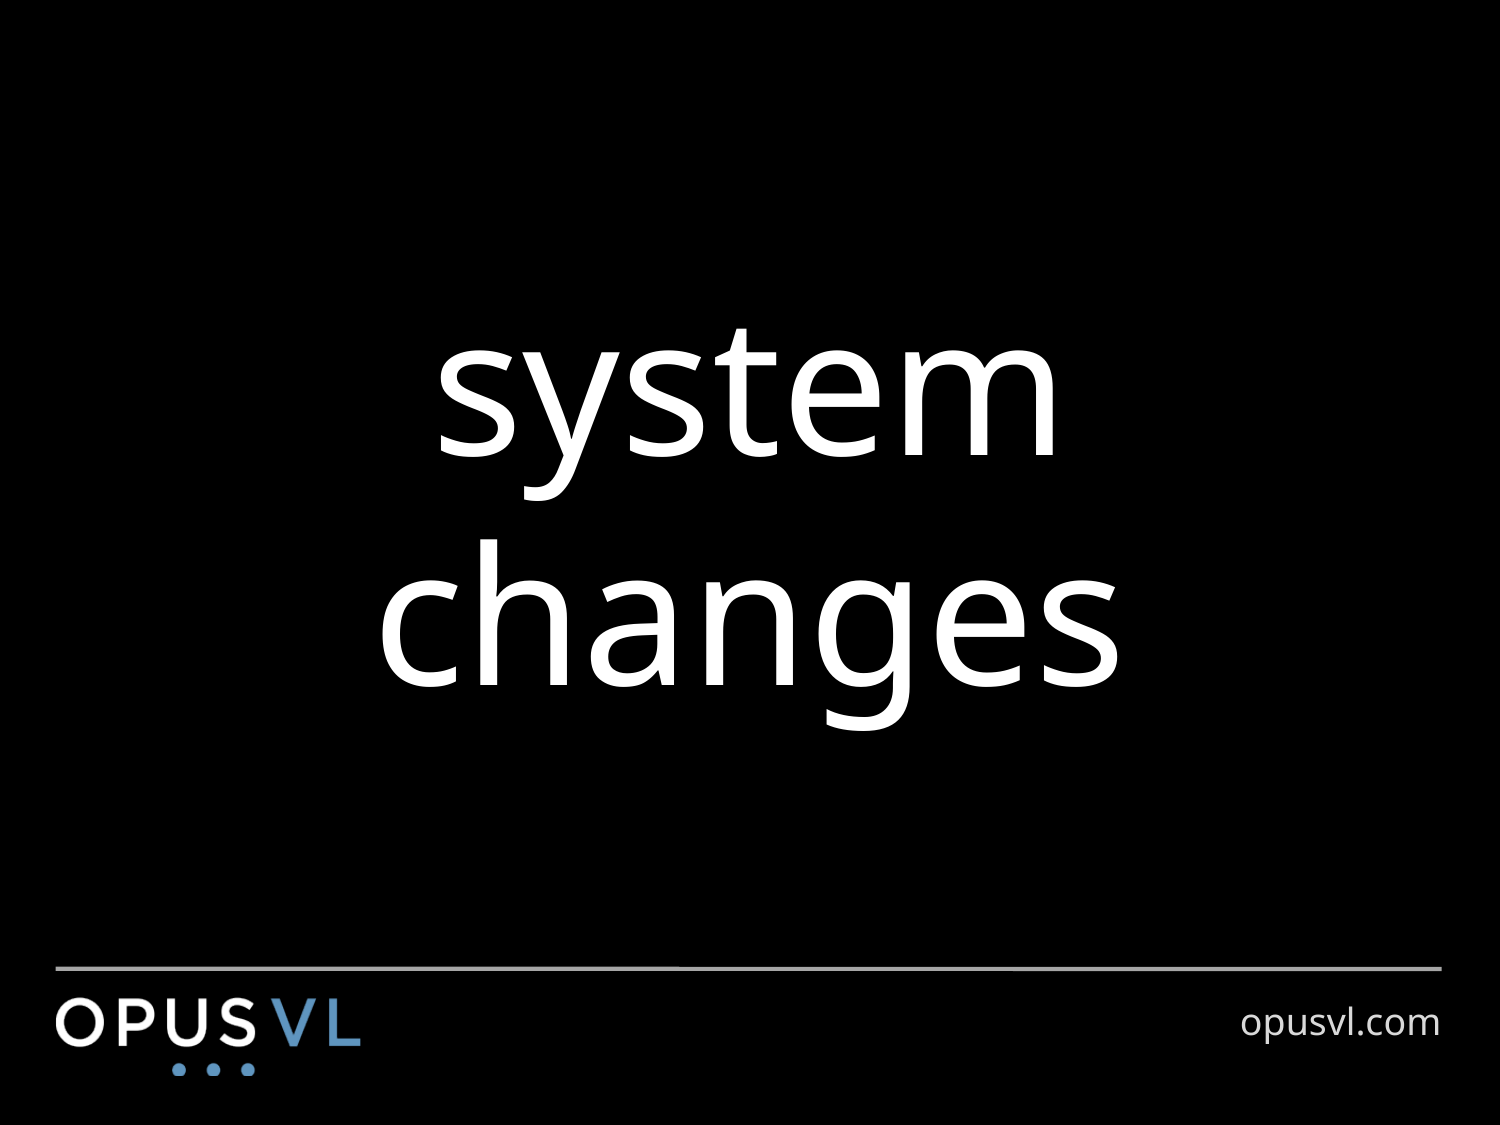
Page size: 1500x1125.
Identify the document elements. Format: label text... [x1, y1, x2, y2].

title system changes [75, 19, 1425, 969]
